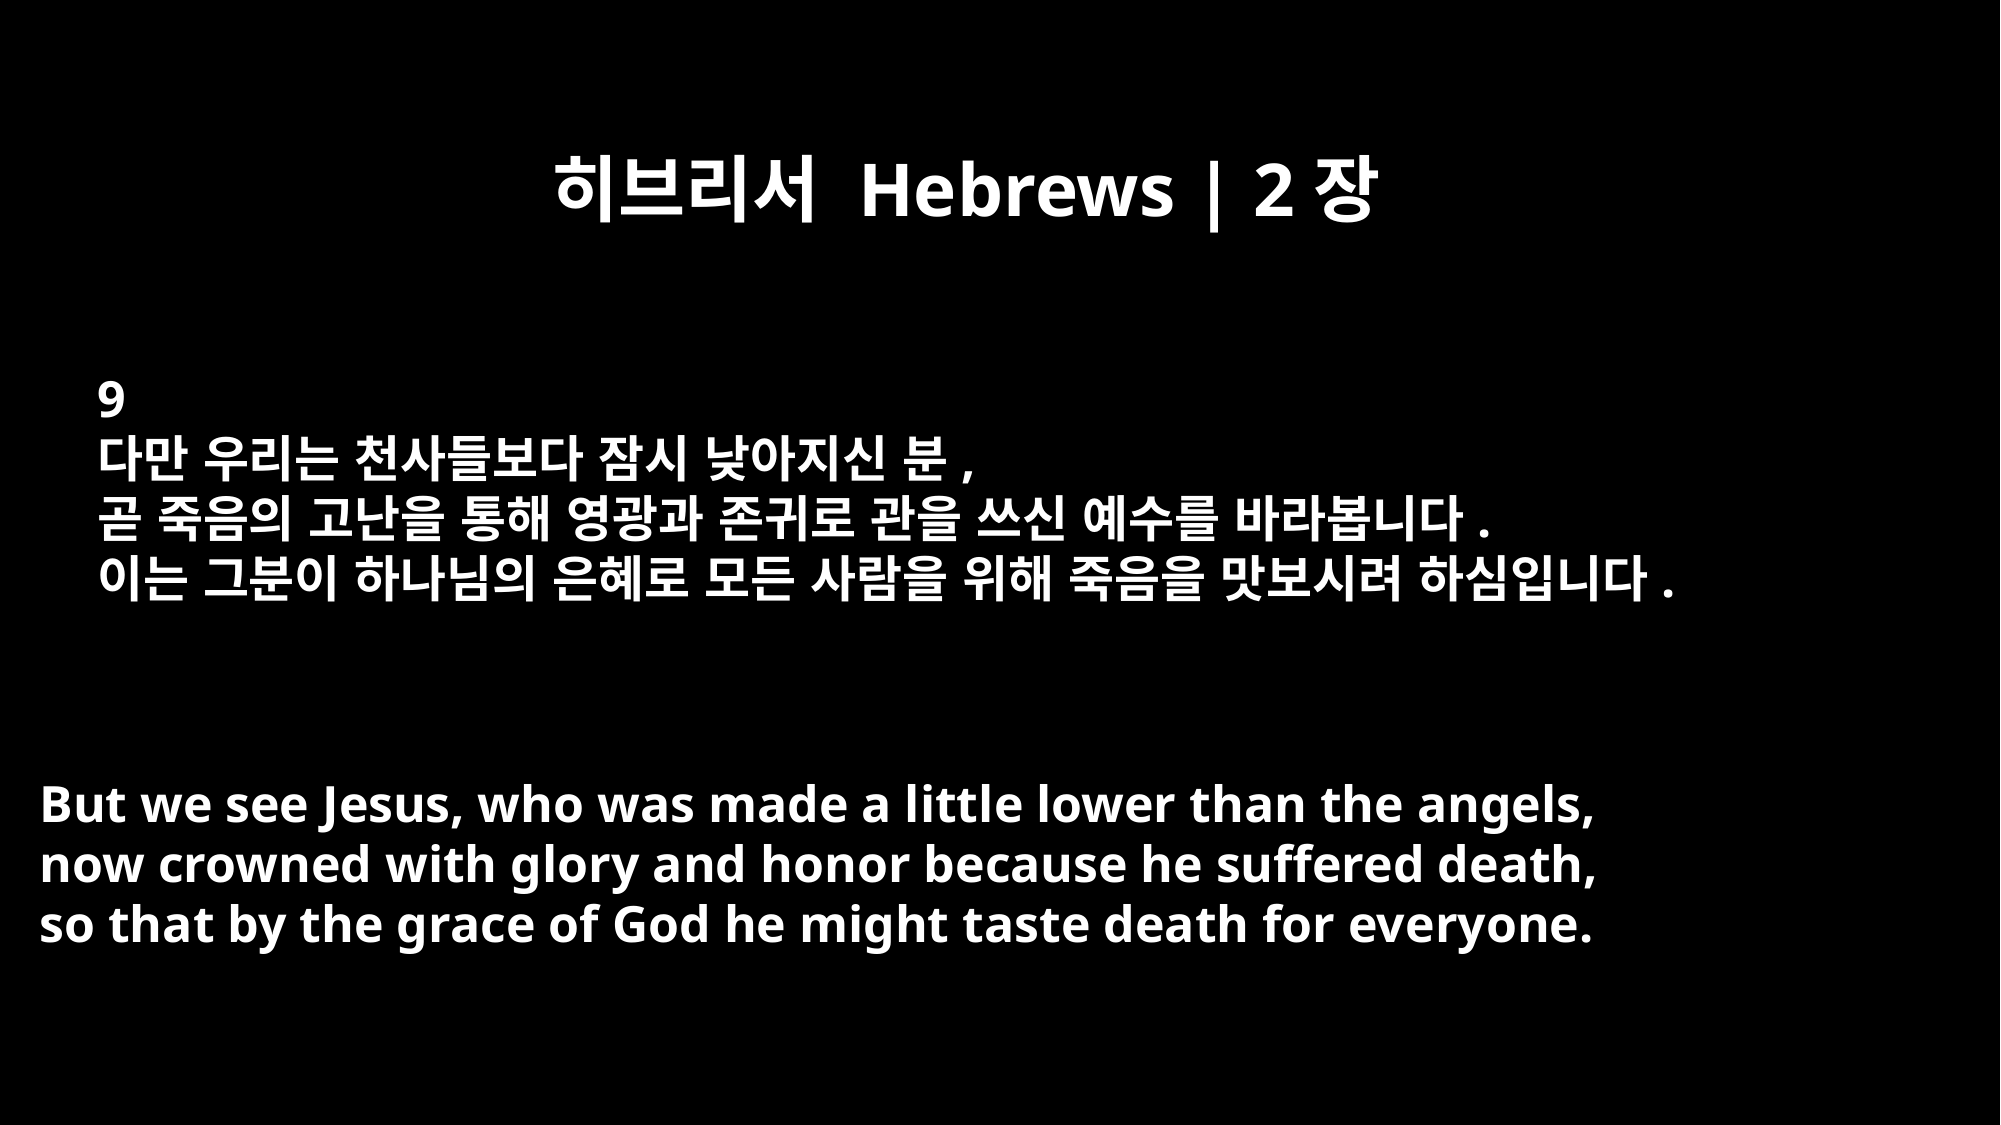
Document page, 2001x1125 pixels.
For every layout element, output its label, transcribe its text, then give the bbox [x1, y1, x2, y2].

text_box 9 다만 우리는 천사들보다 잠시 낮아지신 분, 곧 죽음의 고난을 통해 영광과 존귀로 관을 쓰신 예수를 바라봅니다. 이는 그분이 하나님의 은혜로 모든 사람을 위해 죽음을 맛보시려 하심입니다. [82, 359, 1691, 615]
text_box But we see Jesus, who was made a little lower than the angels, now crowned with glory and honor because he suffered death, so that by the grace of God he might taste death for everyone. [24, 764, 1627, 960]
text_box 히브리서 Hebrews | 2장 [536, 136, 1396, 239]
